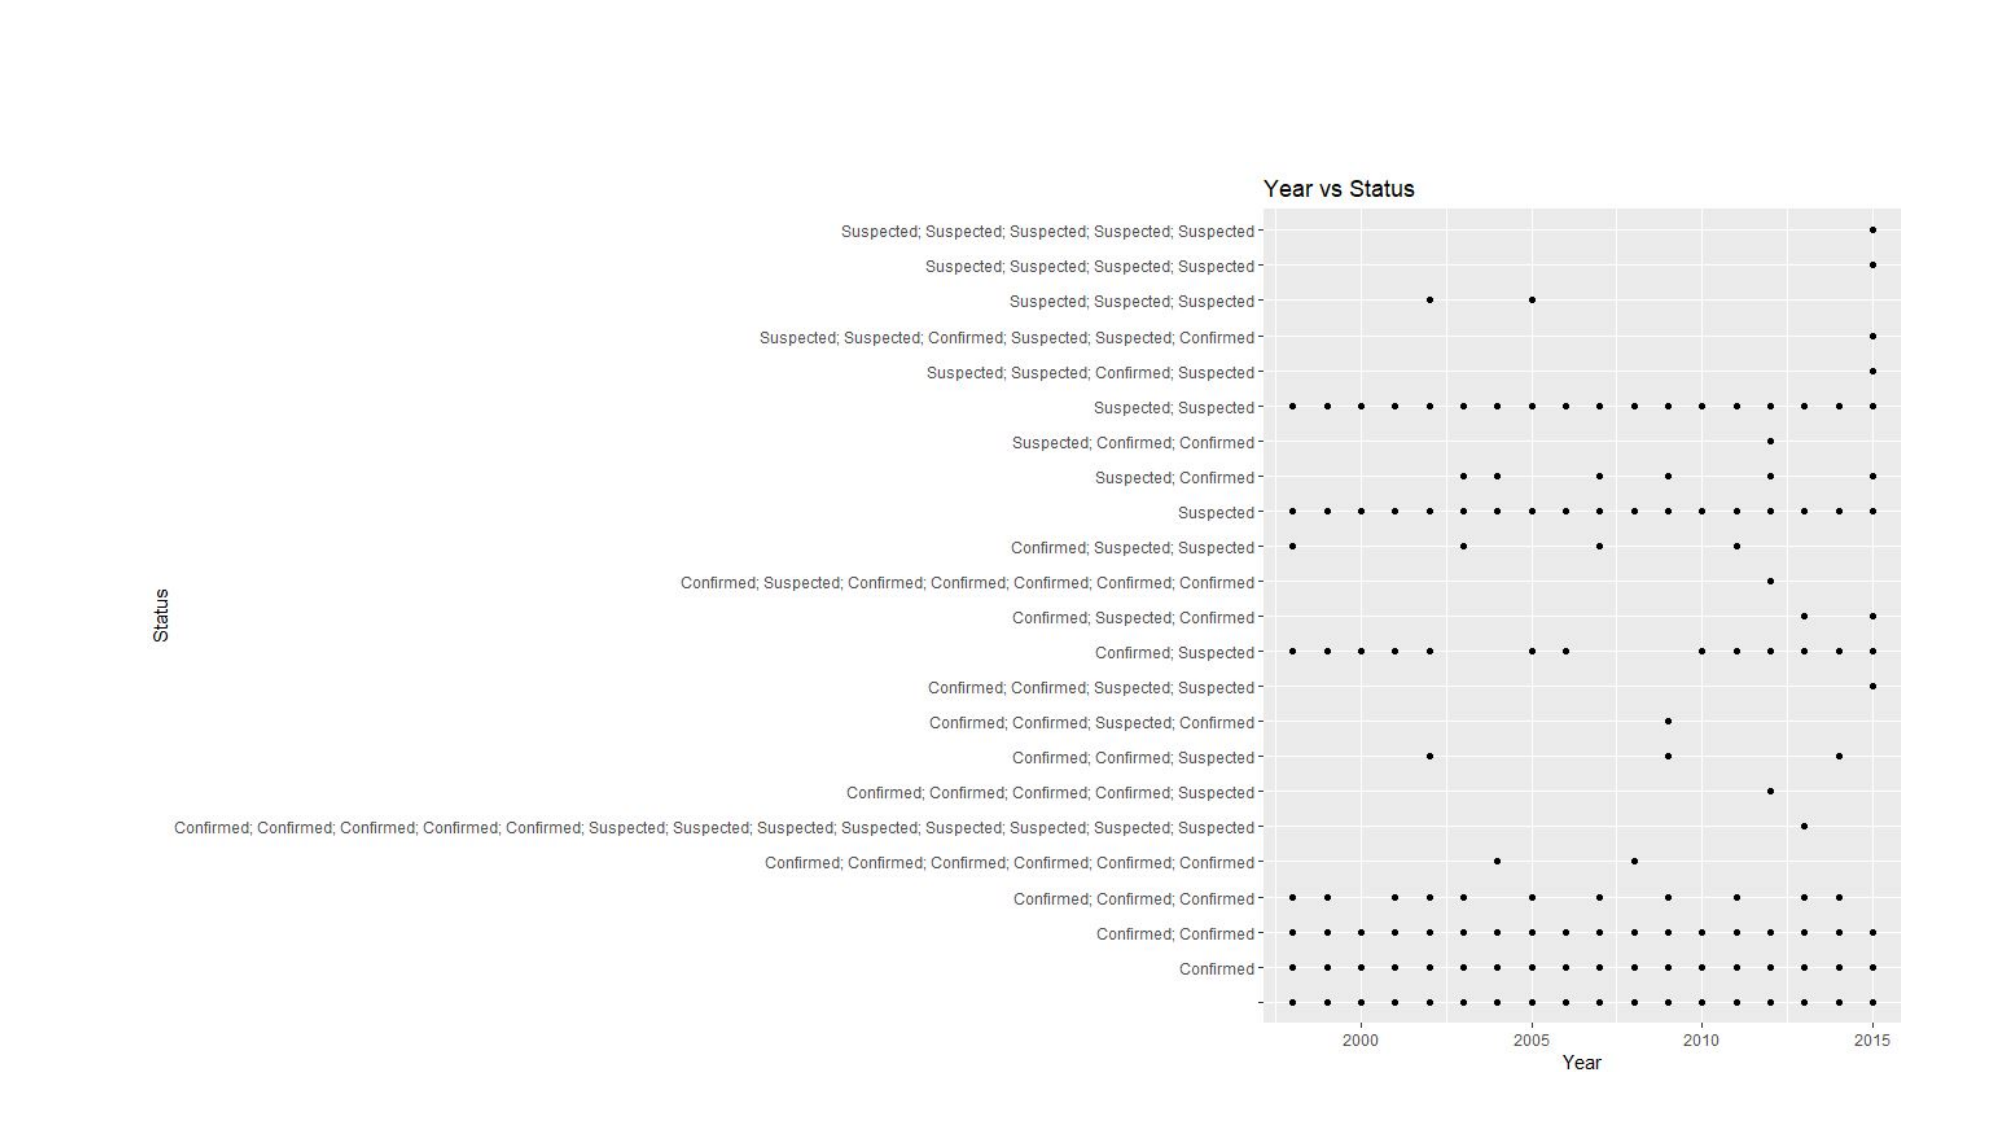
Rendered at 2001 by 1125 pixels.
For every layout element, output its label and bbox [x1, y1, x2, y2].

picture [147, 162, 1901, 1072]
